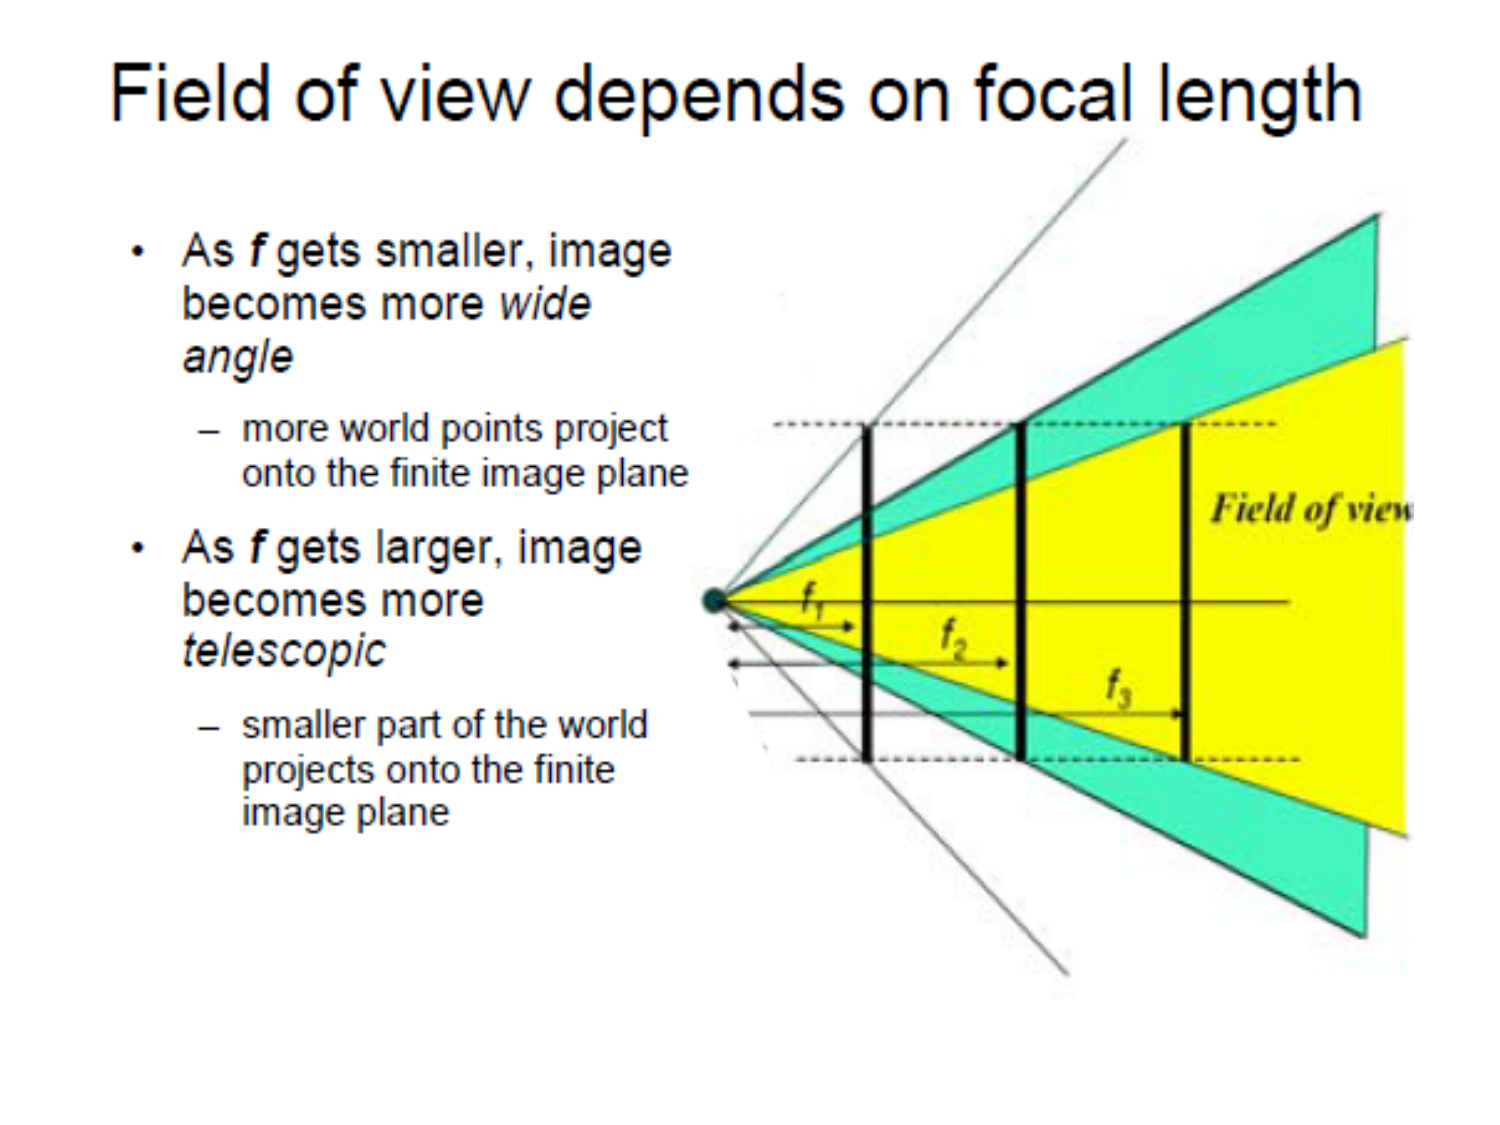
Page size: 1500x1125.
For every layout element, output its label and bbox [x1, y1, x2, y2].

picture [103, 37, 1414, 1038]
